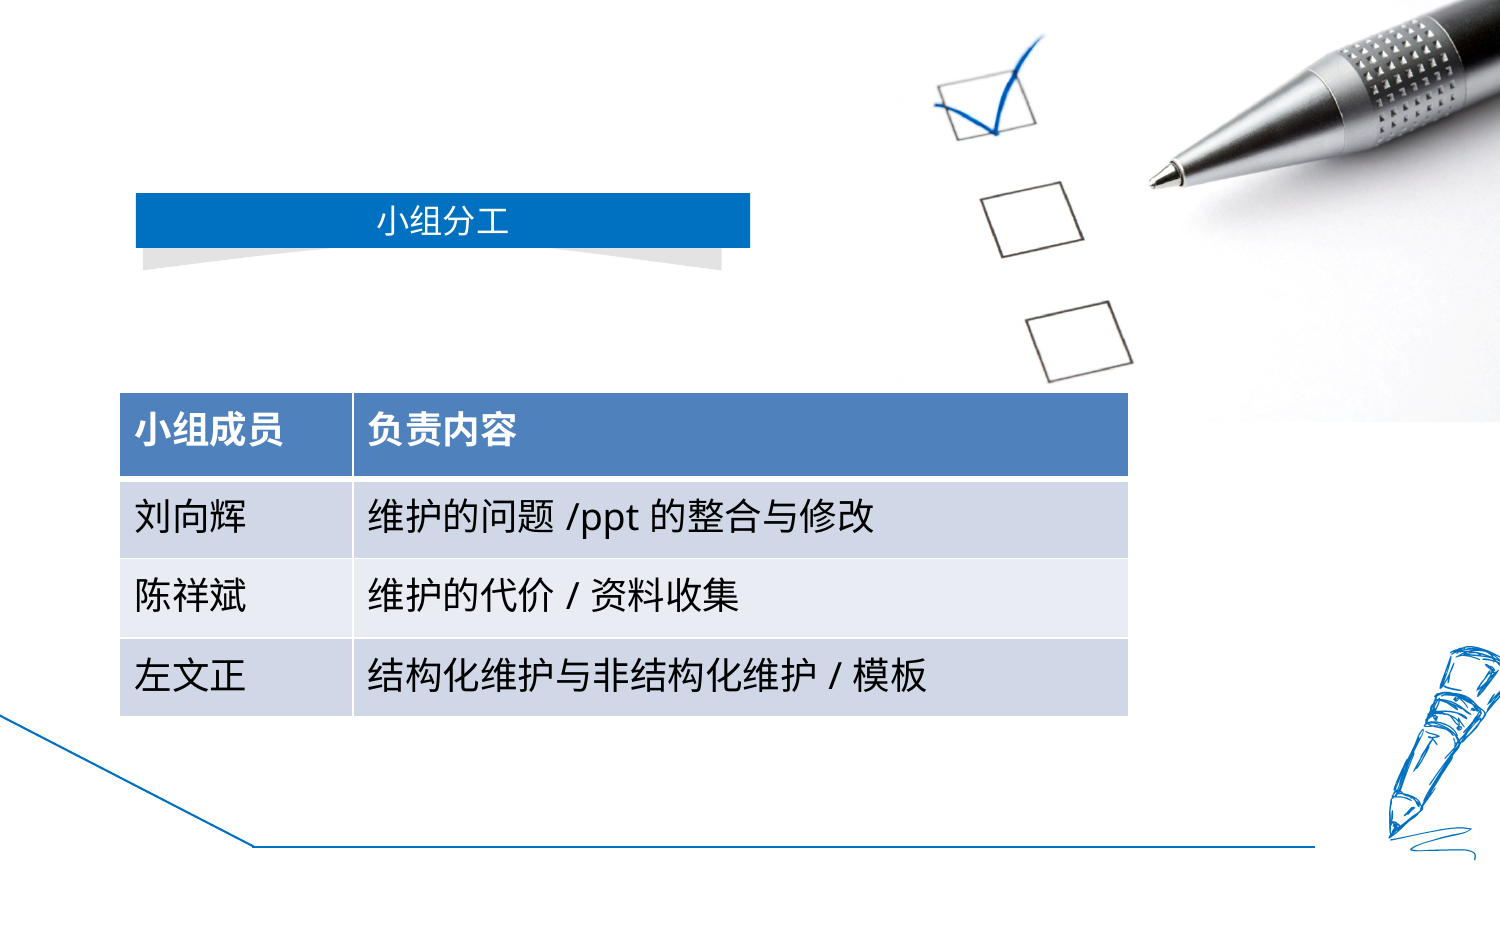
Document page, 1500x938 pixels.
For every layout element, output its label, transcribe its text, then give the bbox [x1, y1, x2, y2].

table_cell 陈祥斌 [120, 559, 352, 637]
table_header 负责内容 [354, 393, 1128, 476]
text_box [0, 713, 255, 847]
table_header 小组成员 [120, 393, 352, 476]
picture [1387, 644, 1500, 862]
picture [889, 0, 1500, 422]
table_cell 维护的问题/ppt的整合与修改 [354, 482, 1128, 558]
table_cell 结构化维护与非结构化维护/模板 [354, 639, 1128, 716]
table_cell 左文正 [120, 639, 352, 716]
table_cell 刘向辉 [120, 482, 352, 558]
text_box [135, 192, 751, 271]
table_cell 维护的代价/资料收集 [354, 559, 1128, 637]
